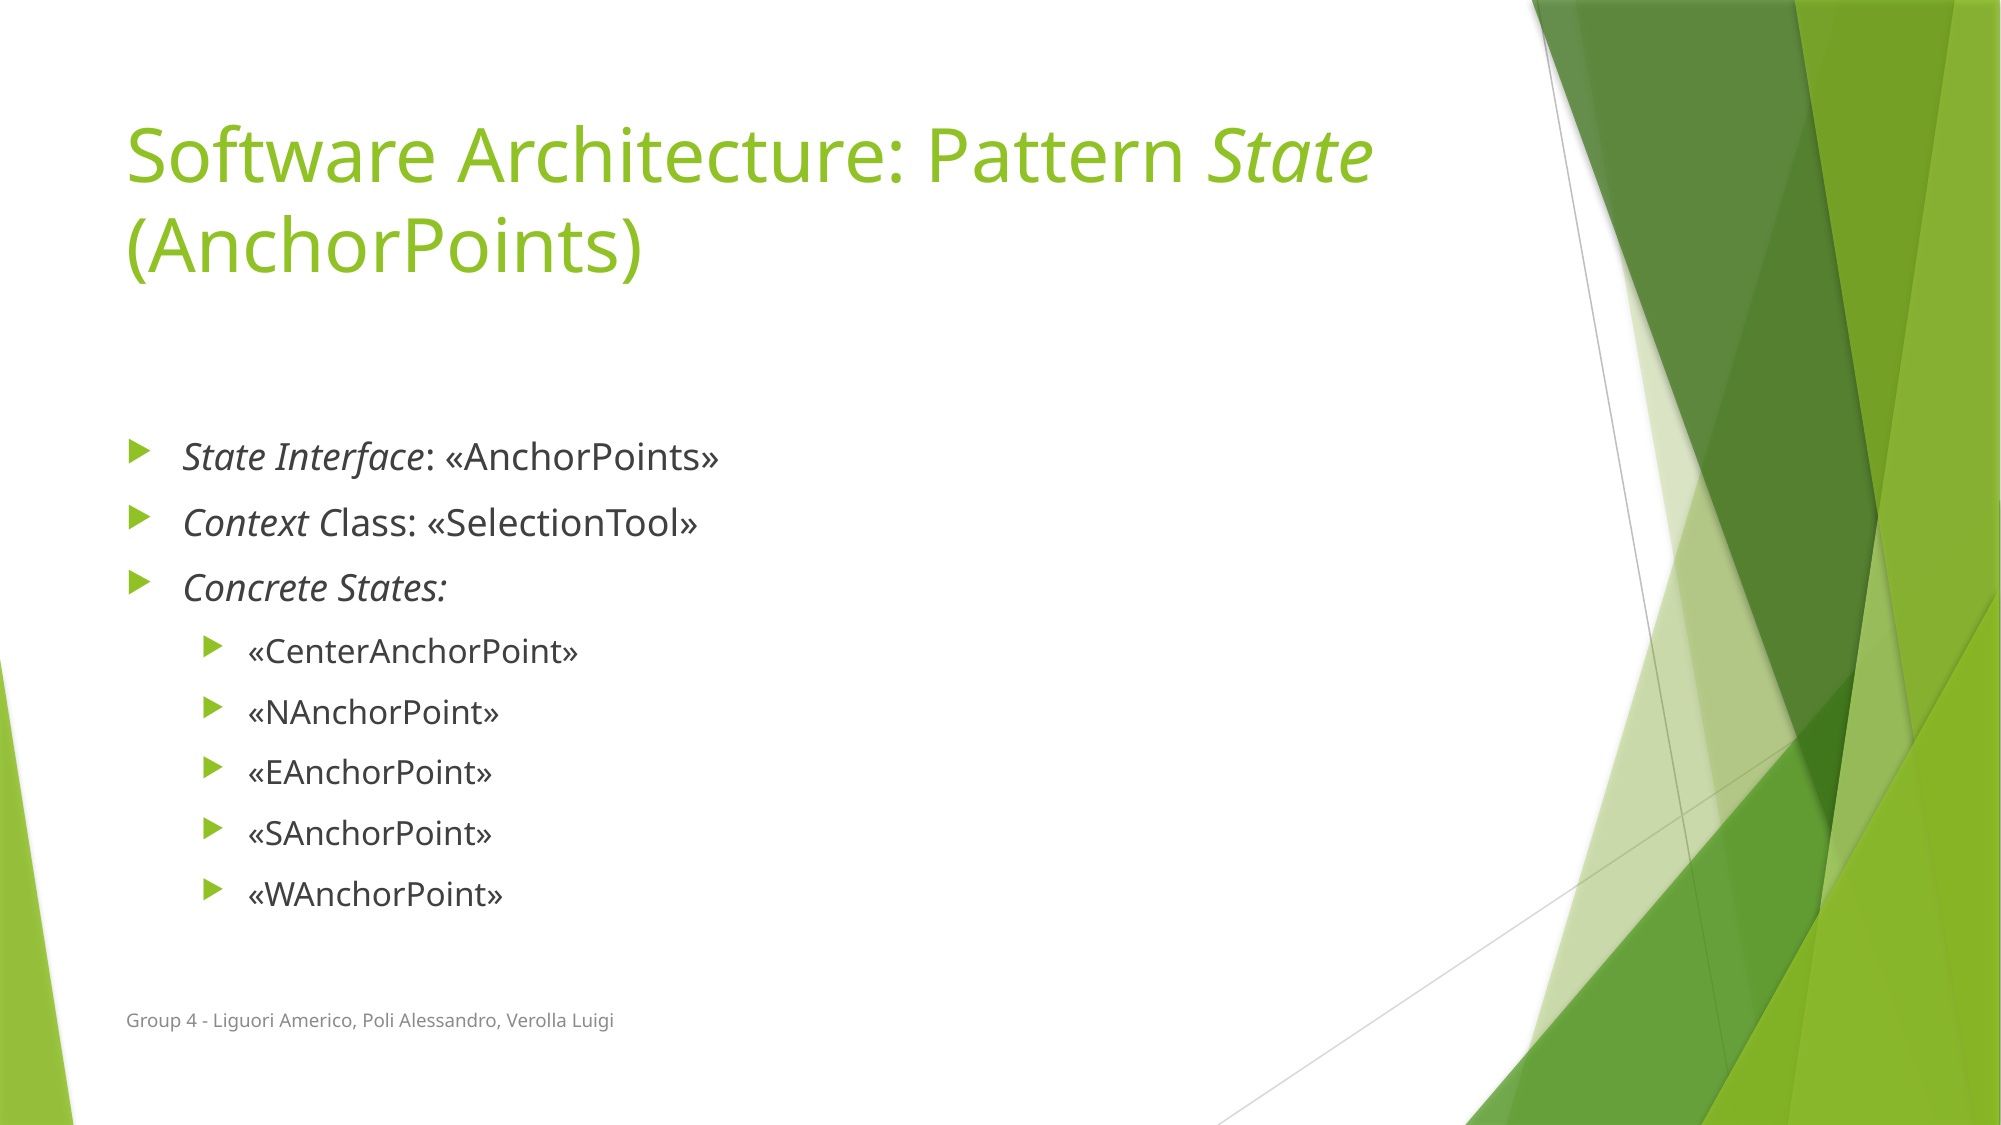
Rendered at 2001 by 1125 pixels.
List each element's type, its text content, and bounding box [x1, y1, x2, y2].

list State Interface: «AnchorPoints» Context Class: «SelectionTool» Concrete States: «CenterAnchorPoint» «NAnchorPoint» «EAnchorPoint» «SAnchorPoint» «WAnchorPoint» [111, 354, 1588, 992]
title Software Architecture: Pattern State (AnchorPoints) [111, 99, 1522, 317]
footer Group 4 - Liguori Americo, Poli Alessandro, Verolla Luigi [111, 991, 1145, 1051]
